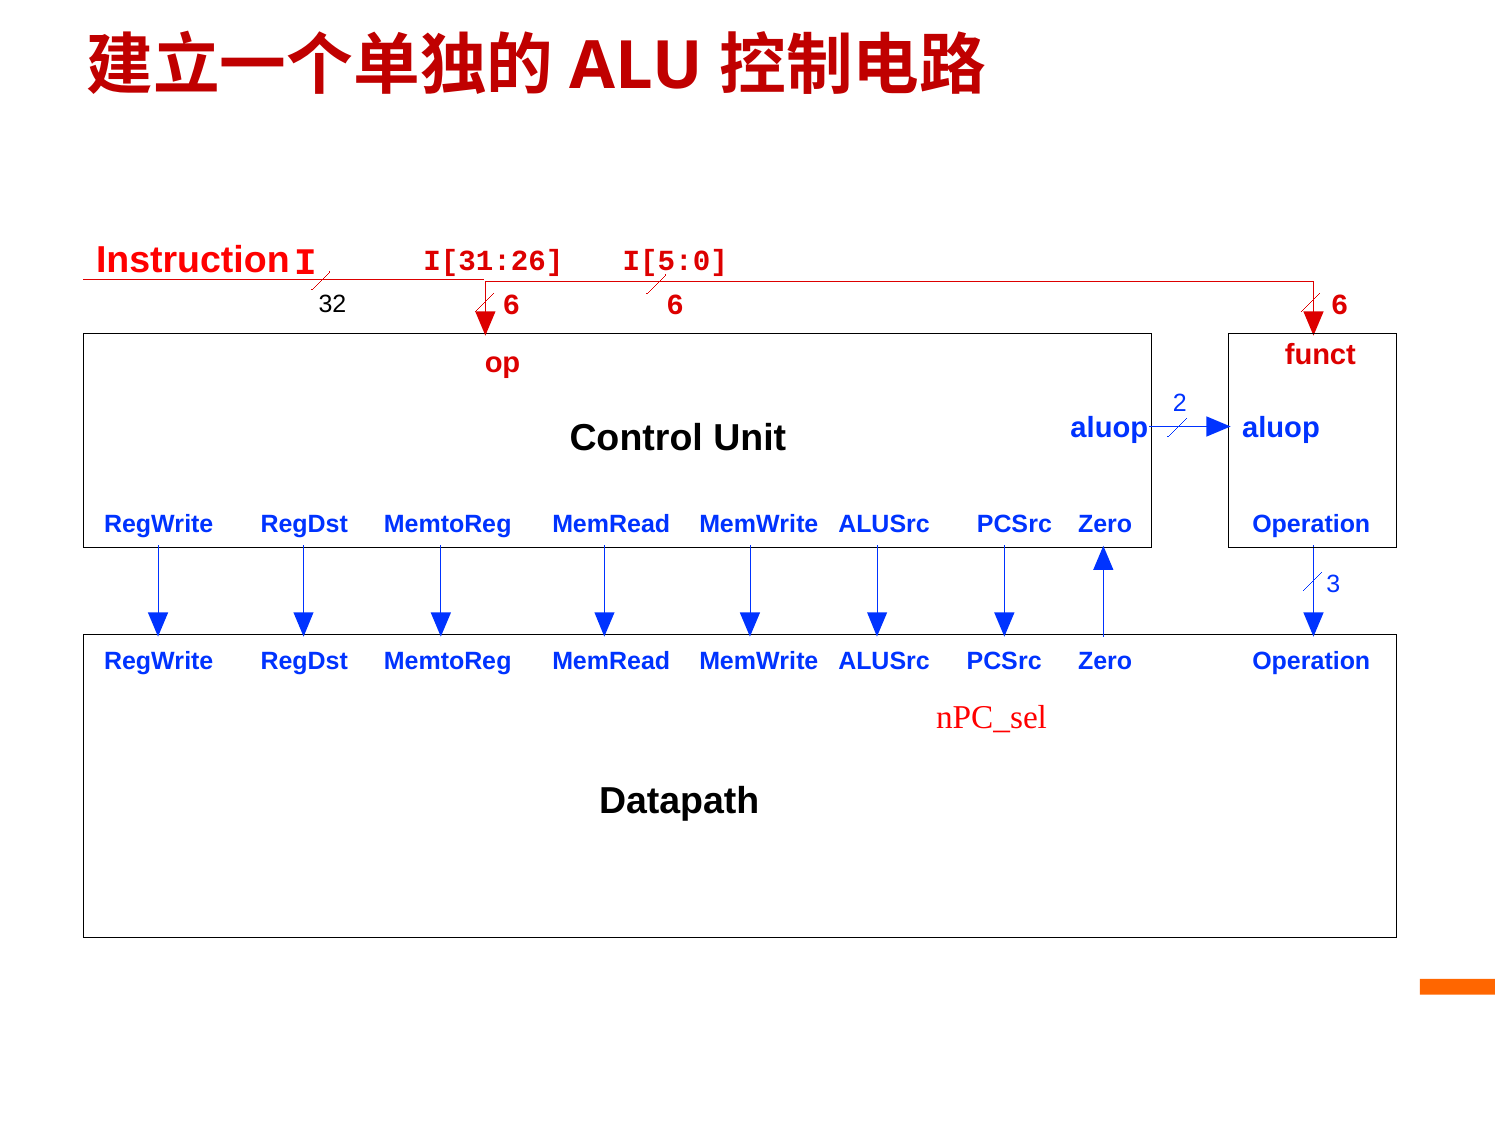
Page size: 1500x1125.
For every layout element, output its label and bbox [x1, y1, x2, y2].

text_box [71, 5, 1436, 118]
text_box [77, 234, 1403, 942]
